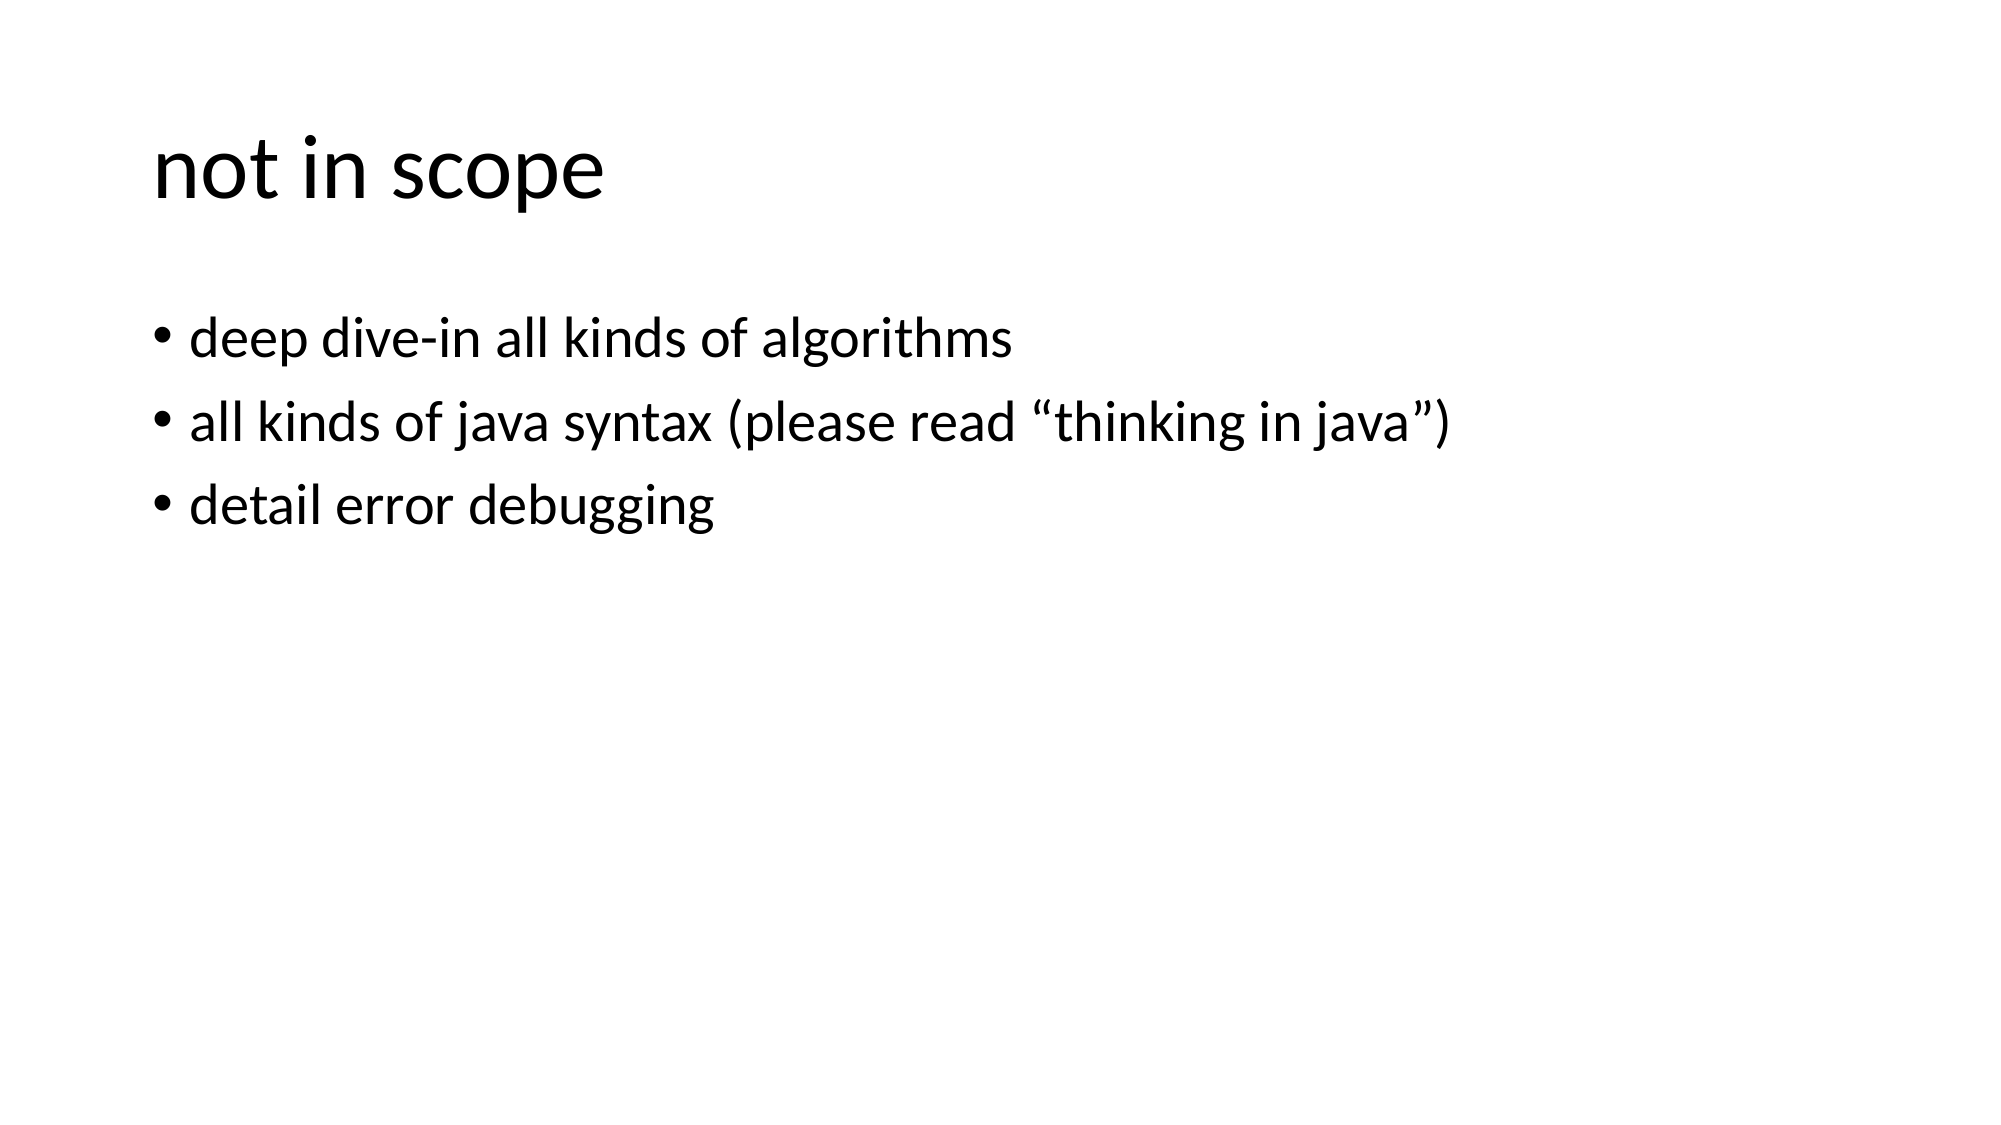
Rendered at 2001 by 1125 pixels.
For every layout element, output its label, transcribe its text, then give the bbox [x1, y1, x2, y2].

title not in scope [137, 59, 1863, 278]
list deep dive-in all kinds of algorithms all kinds of java syntax (please read “thinking in java”) detail error debugging [137, 299, 1863, 1014]
